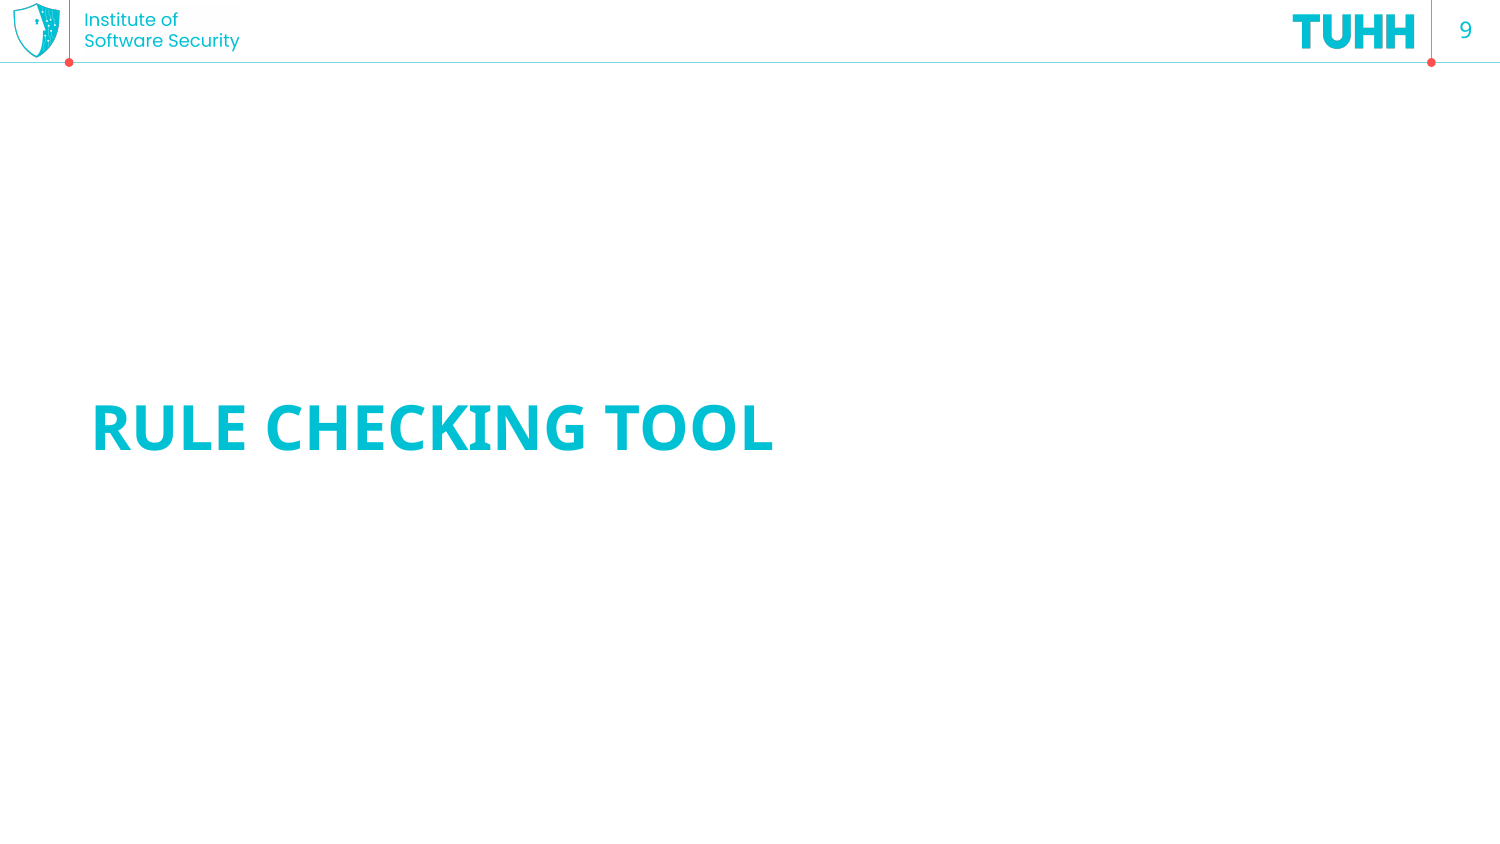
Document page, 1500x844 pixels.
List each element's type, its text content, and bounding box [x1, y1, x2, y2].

picture [13, 3, 60, 58]
title Rule Checking tool [75, 303, 1394, 471]
slide_number 9 [1432, 0, 1500, 62]
picture [1292, 14, 1415, 50]
